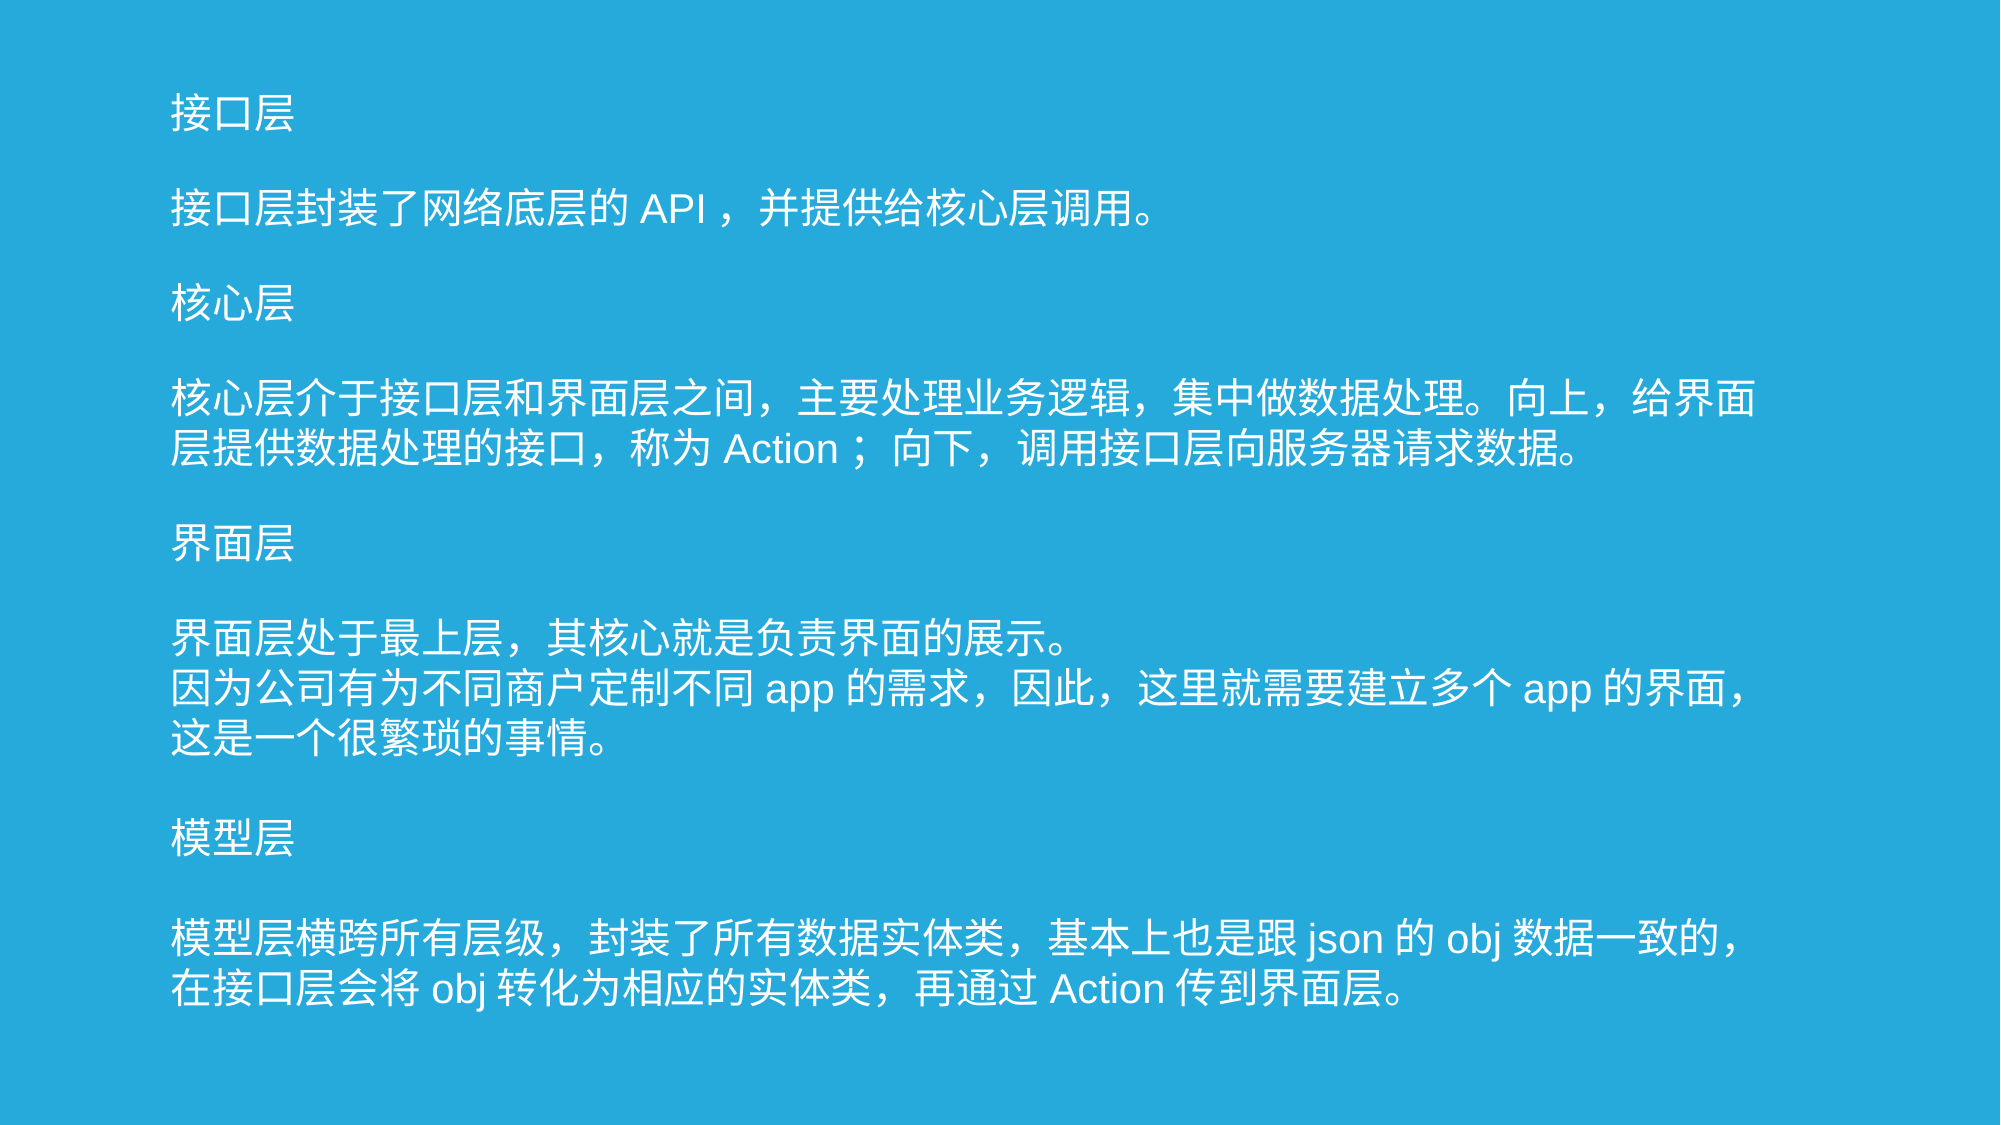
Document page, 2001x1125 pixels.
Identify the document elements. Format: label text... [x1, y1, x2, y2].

text_box 接口层 接口层封装了网络底层的API，并提供给核心层调用。 核心层 核心层介于接口层和界面层之间，主要处理业务逻辑，集中做数据处理。向上，给界面层提供数据处理的接口，称为Action；向下，调用接口层向服务器请求数据。 界面层 界面层处于最上层，其核心就是负责界面的展示。 因为公司有为不同商户定制不同app的需求，因此，这里就需要建立多个app的界面，这是一个很繁琐的事情。 模型层 模型层横跨所有层级，封装了所有数据实体类，基本上也是跟json的obj数据一致的，在接口层会将obj转化为相应的实体类，再通过Action传到界面层。 [155, 79, 1804, 1020]
